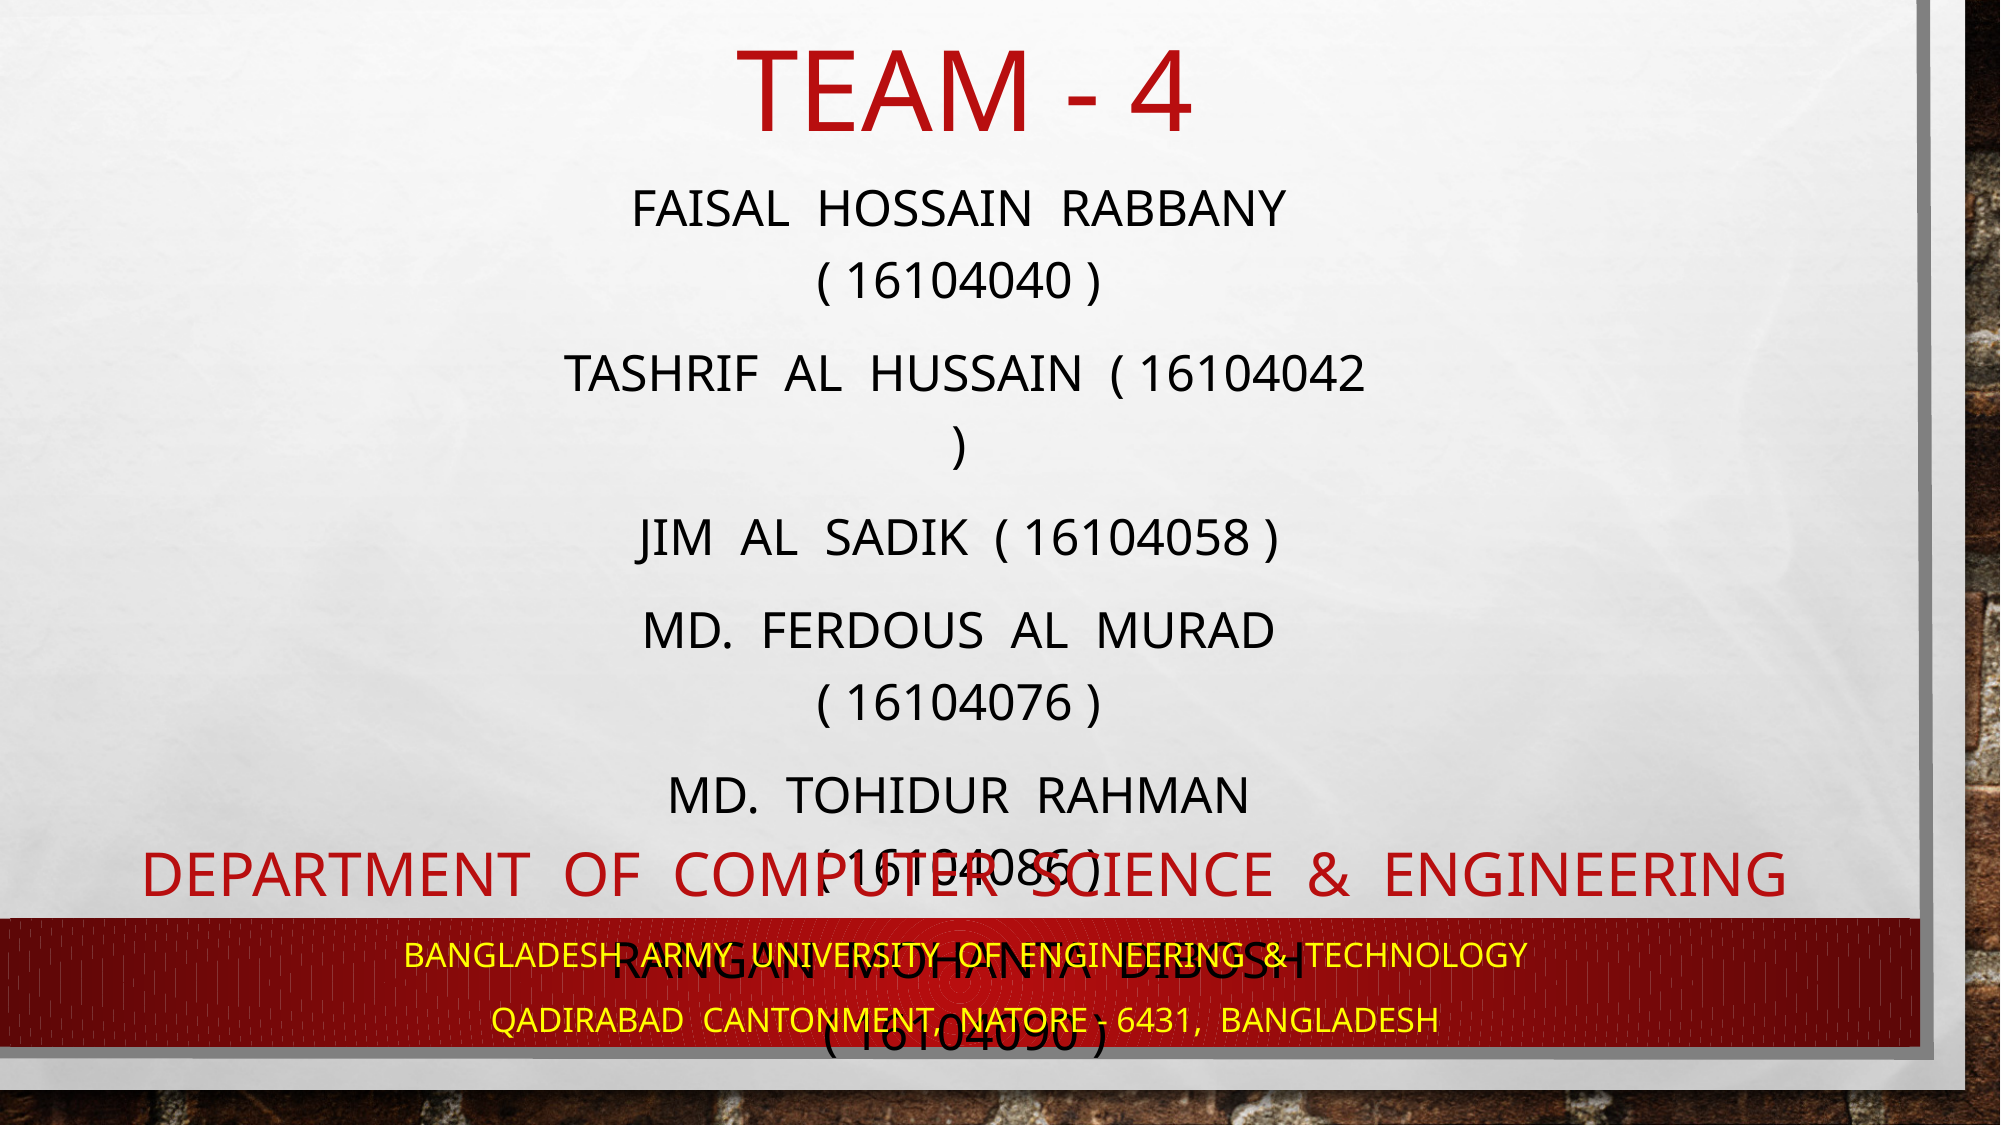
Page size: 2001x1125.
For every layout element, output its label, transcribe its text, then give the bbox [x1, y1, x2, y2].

title Team - 4 [112, 0, 1818, 190]
picture [0, 0, 2000, 1125]
list Faisal Hossain Rabbany ( 16104040 ) Tashrif Al Hussain ( 16104042 ) Jim AL Sadik ( 16104058 ) Md. Ferdous Al Murad ( 16104076 ) Md. Tohidur Rahman ( 16104086 ) Rangan Mohanta Dibosh ( 16104090 ) [547, 156, 1383, 700]
list Department of Computer Science & Engineering Bangladesh Army University Of Engineering & Technology Qadirabad Cantonment, Natore - 6431, Bangladesh [25, 813, 1906, 1051]
